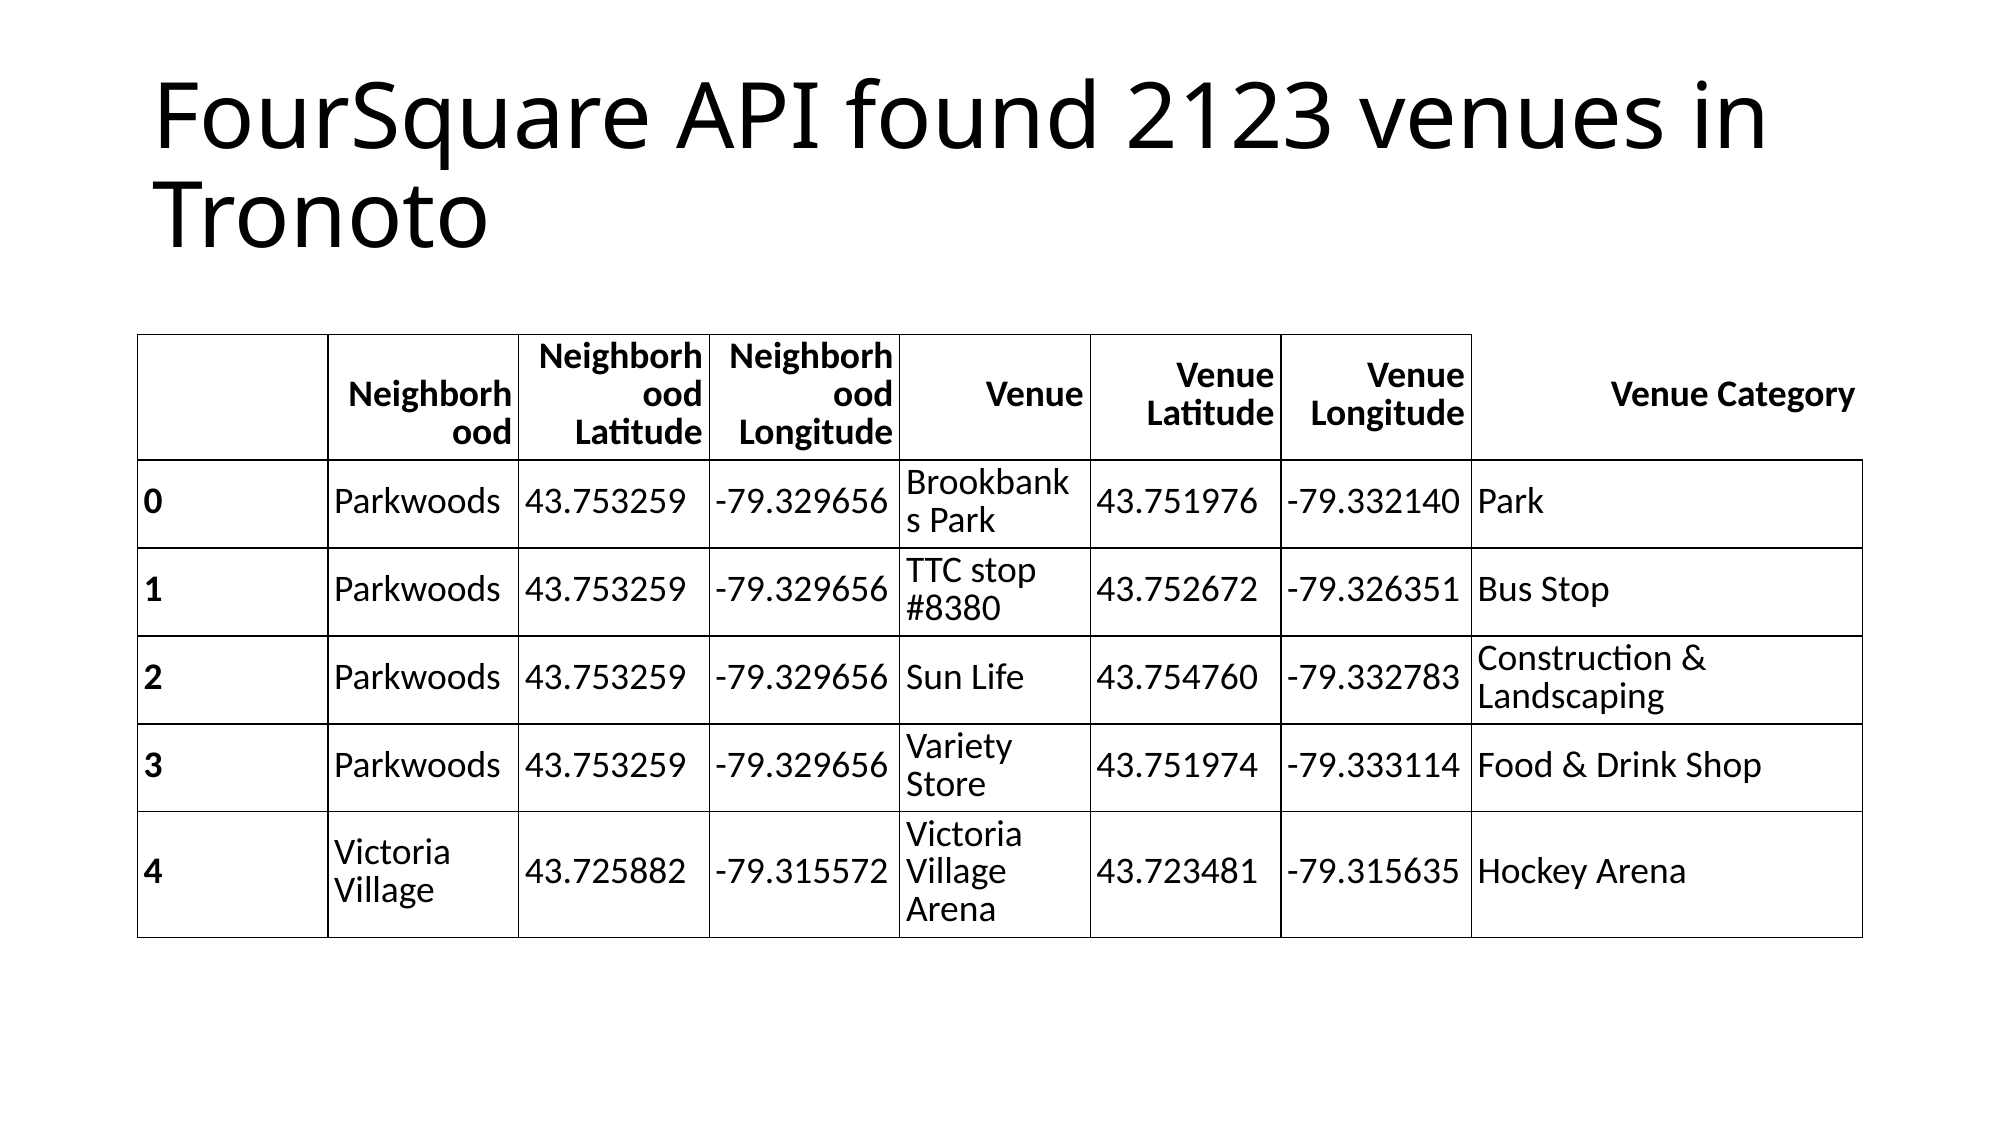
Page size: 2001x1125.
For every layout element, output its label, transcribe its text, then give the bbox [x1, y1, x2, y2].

table_cell Hockey Arena [1472, 812, 1862, 937]
table_cell Bus Stop [1472, 549, 1862, 635]
table_header Neighborhood Longitude [710, 335, 899, 459]
table_cell -79.329656 [710, 637, 899, 723]
table_cell Sun Life [900, 637, 1090, 723]
table_cell Parkwoods [329, 725, 518, 811]
table_cell -79.332140 [1282, 461, 1471, 547]
table_cell -79.329656 [710, 461, 899, 547]
table_cell Victoria Village [329, 812, 518, 937]
table_header Neighborhood [329, 335, 518, 459]
table_cell Parkwoods [329, 549, 518, 635]
table_cell Variety Store [900, 725, 1090, 811]
table_cell 3 [138, 725, 327, 811]
table_cell Park [1472, 461, 1862, 547]
table_cell 0 [138, 461, 327, 547]
table_cell 43.753259 [519, 725, 709, 811]
table_cell 4 [138, 812, 327, 937]
table_cell 43.752672 [1091, 549, 1280, 635]
table_header Neighborhood Latitude [519, 335, 709, 459]
table_cell 43.751974 [1091, 725, 1280, 811]
table_cell Victoria Village Arena [900, 812, 1090, 937]
table_cell 43.754760 [1091, 637, 1280, 723]
table_header Venue [900, 335, 1090, 459]
table_header [138, 335, 327, 459]
table_cell 1 [138, 549, 327, 635]
table_cell Parkwoods [329, 637, 518, 723]
table_cell -79.333114 [1282, 725, 1471, 811]
table_header Venue Longitude [1282, 335, 1471, 459]
table_cell -79.315572 [710, 812, 899, 937]
table_cell 43.751976 [1091, 461, 1280, 547]
table_header Venue Latitude [1091, 335, 1280, 459]
table_cell Construction & Landscaping [1472, 637, 1862, 723]
table_cell -79.326351 [1282, 549, 1471, 635]
table_cell -79.332783 [1282, 637, 1471, 723]
table_cell -79.329656 [710, 549, 899, 635]
table_cell 2 [138, 637, 327, 723]
table_cell Food & Drink Shop [1472, 725, 1862, 811]
title FourSquare API found 2123 venues in Tronoto [137, 59, 1863, 278]
table_cell TTC stop #8380 [900, 549, 1090, 635]
table_cell 43.725882 [519, 812, 709, 937]
table_cell -79.329656 [710, 725, 899, 811]
table_cell 43.723481 [1091, 812, 1280, 937]
table_header Venue Category [1472, 334, 1862, 459]
table_cell 43.753259 [519, 549, 709, 635]
table_cell 43.753259 [519, 637, 709, 723]
table_cell Parkwoods [329, 461, 518, 547]
table_cell Brookbanks Park [900, 461, 1090, 547]
table_cell -79.315635 [1282, 812, 1471, 937]
table_cell 43.753259 [519, 461, 709, 547]
